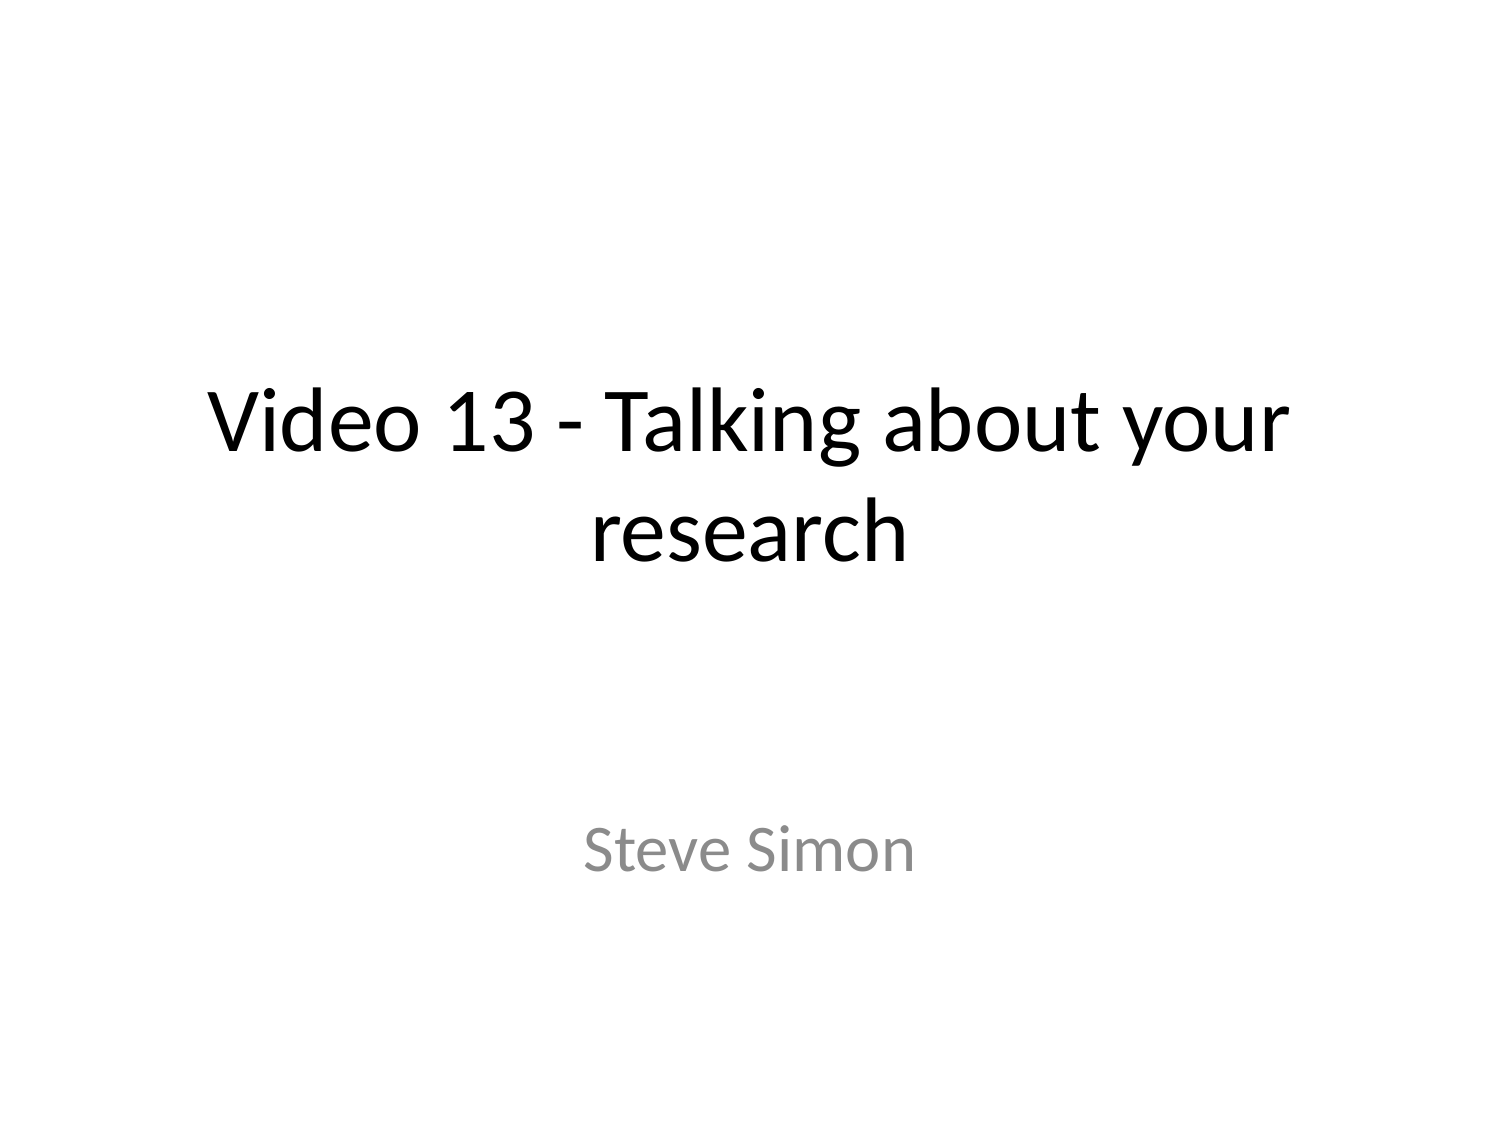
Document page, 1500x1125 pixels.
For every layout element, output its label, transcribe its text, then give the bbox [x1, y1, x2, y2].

subtitle Steve Simon [225, 637, 1275, 925]
title Video 13 - Talking about your research [112, 349, 1388, 591]
